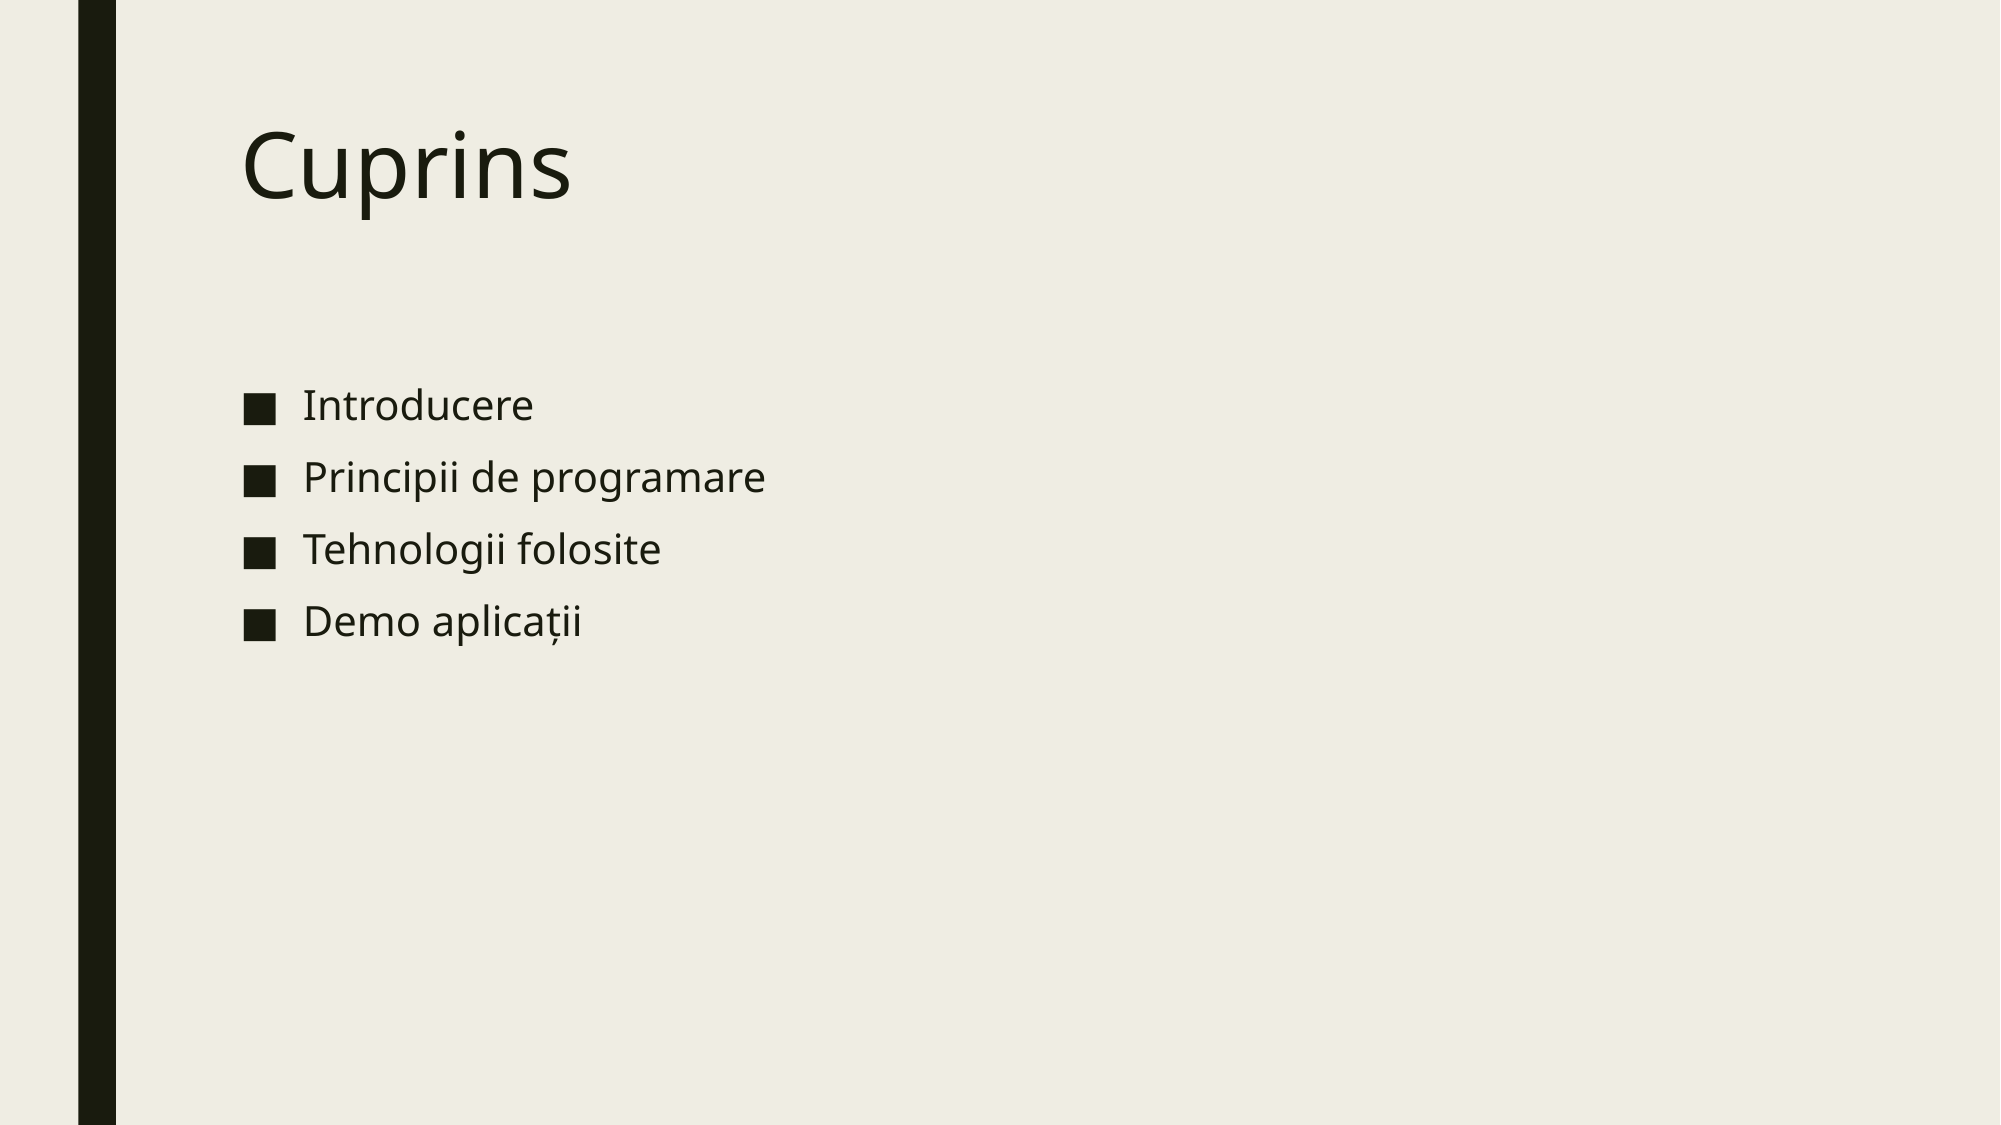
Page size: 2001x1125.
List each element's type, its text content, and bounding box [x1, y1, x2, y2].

title Cuprins [225, 112, 1800, 357]
list Introducere Principii de programare Tehnologii folosite Demo aplicații [225, 375, 1800, 963]
